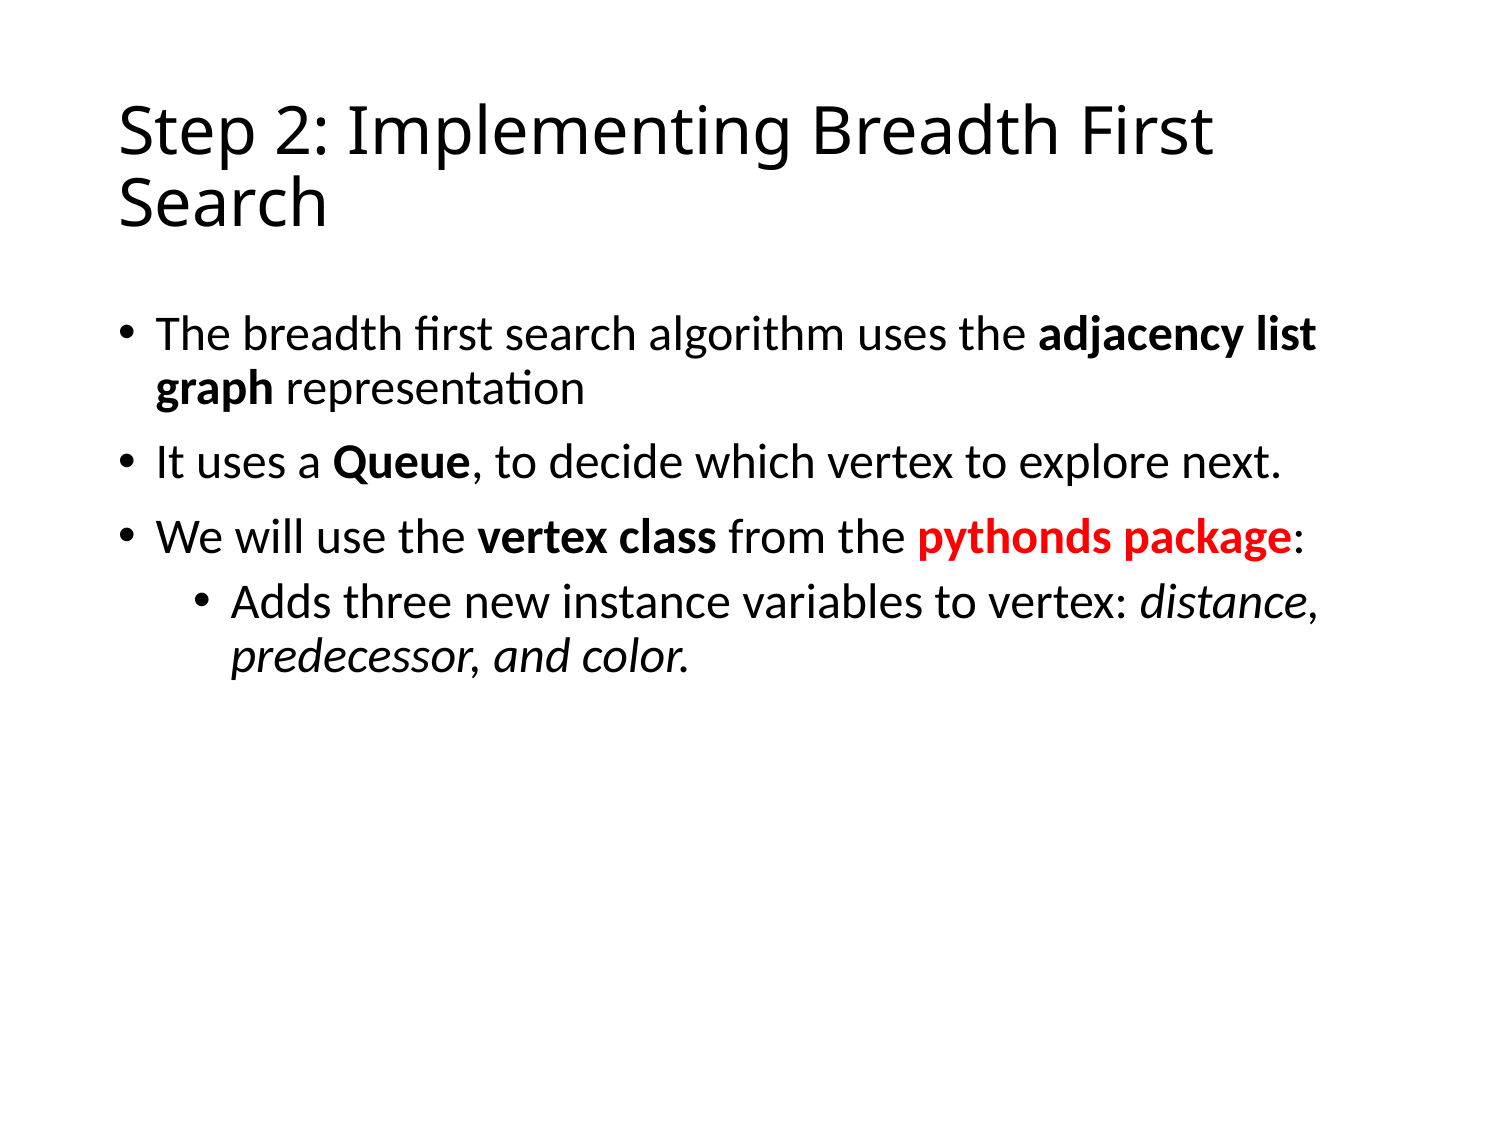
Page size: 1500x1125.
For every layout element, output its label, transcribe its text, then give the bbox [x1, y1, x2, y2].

title Step 2: Implementing Breadth First Search [103, 59, 1397, 278]
list The breadth first search algorithm uses the adjacency list graph representation It uses a Queue, to decide which vertex to explore next. We will use the vertex class from the pythonds package: Adds three new instance variables to vertex: distance, predecessor, and color. [103, 299, 1397, 1014]
